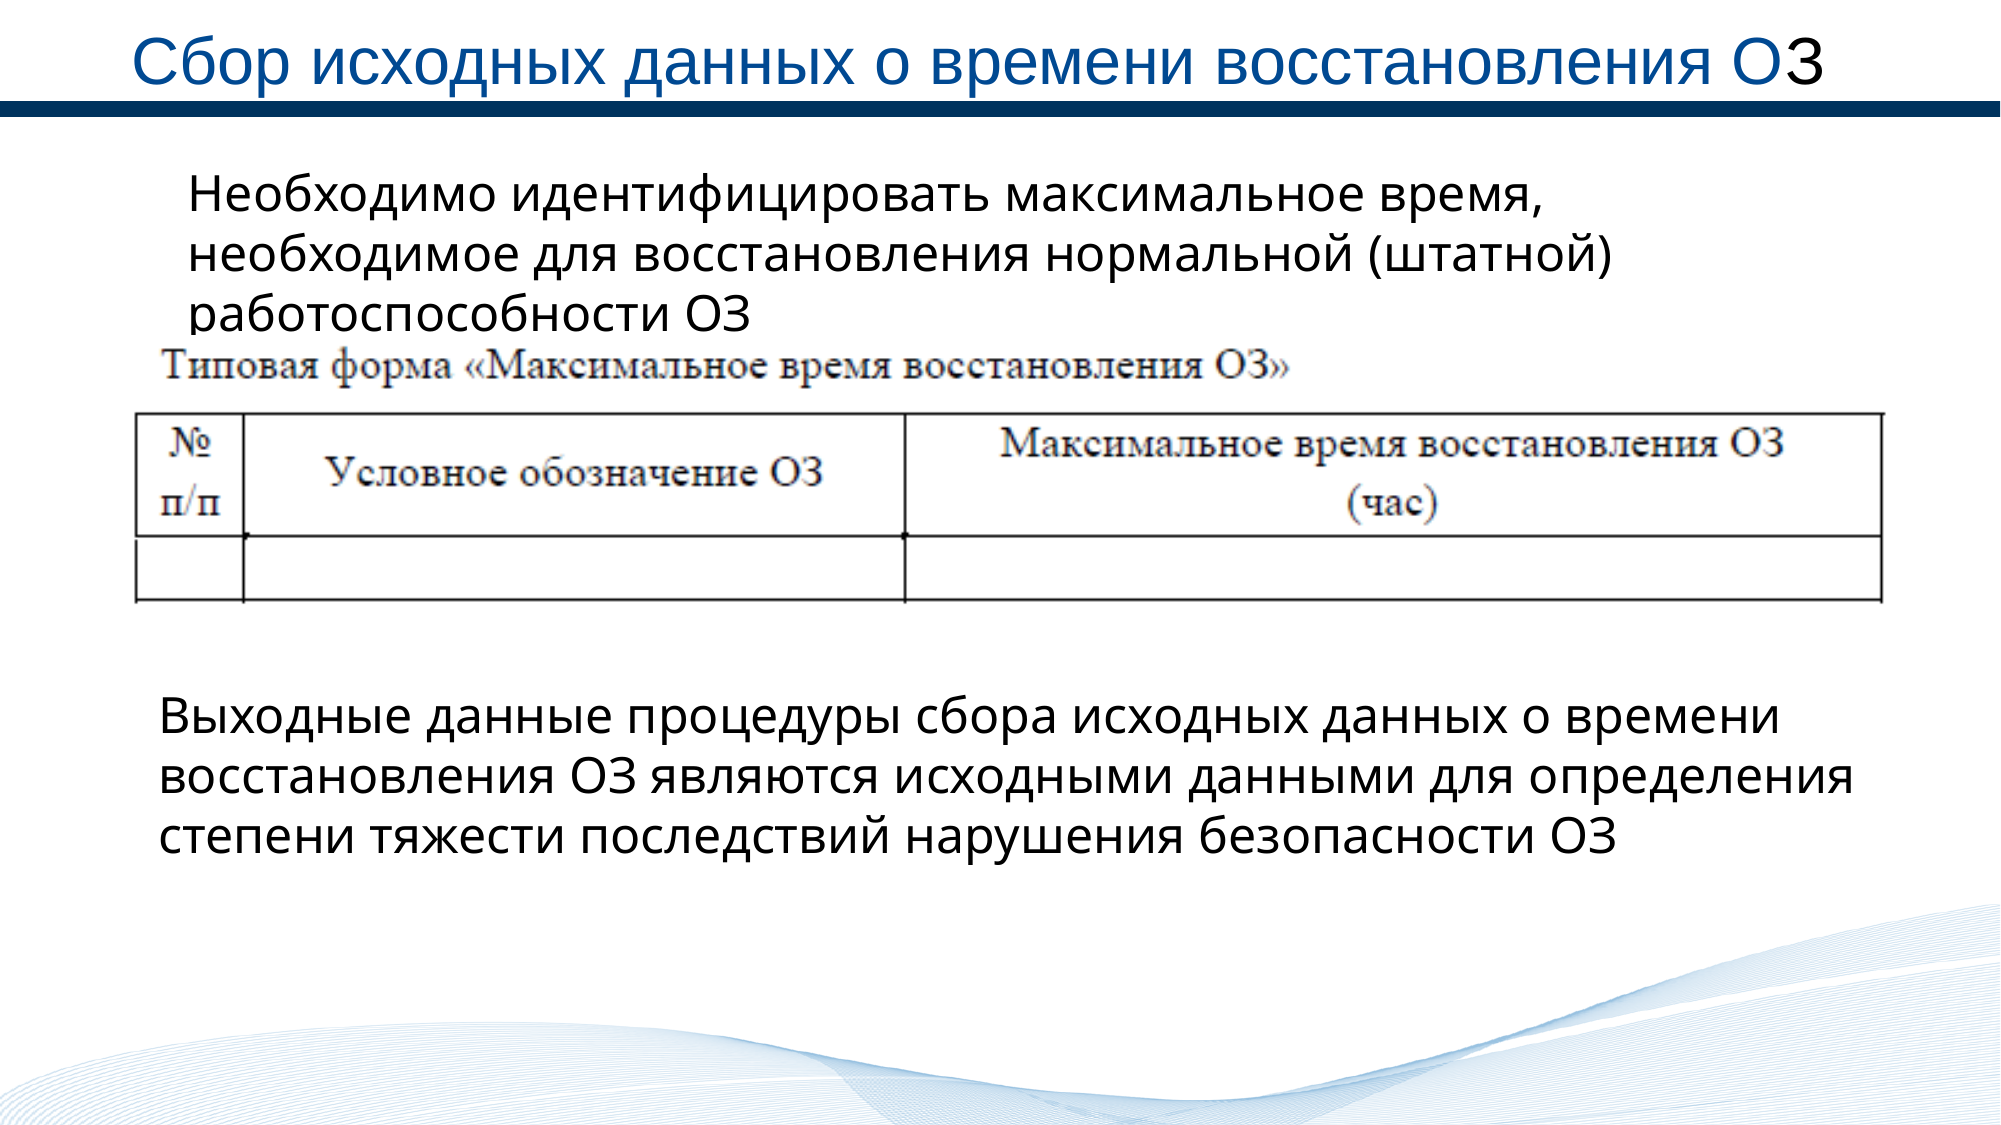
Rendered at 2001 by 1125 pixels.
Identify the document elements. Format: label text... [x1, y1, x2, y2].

text_box Необходимо идентифицировать максимальное время, необходимое для восстановления нормальной (штатной) работоспособности ОЗ [173, 153, 1851, 333]
picture [0, 0, 2001, 1125]
title Сбор исходных данных о времени восстановления ОЗ [78, 18, 1879, 207]
text_box Выходные данные процедуры сбора исходных данных о времени восстановления ОЗ являются исходными данными для определения степени тяжести последствий нарушения безопасности ОЗ [143, 676, 1873, 872]
